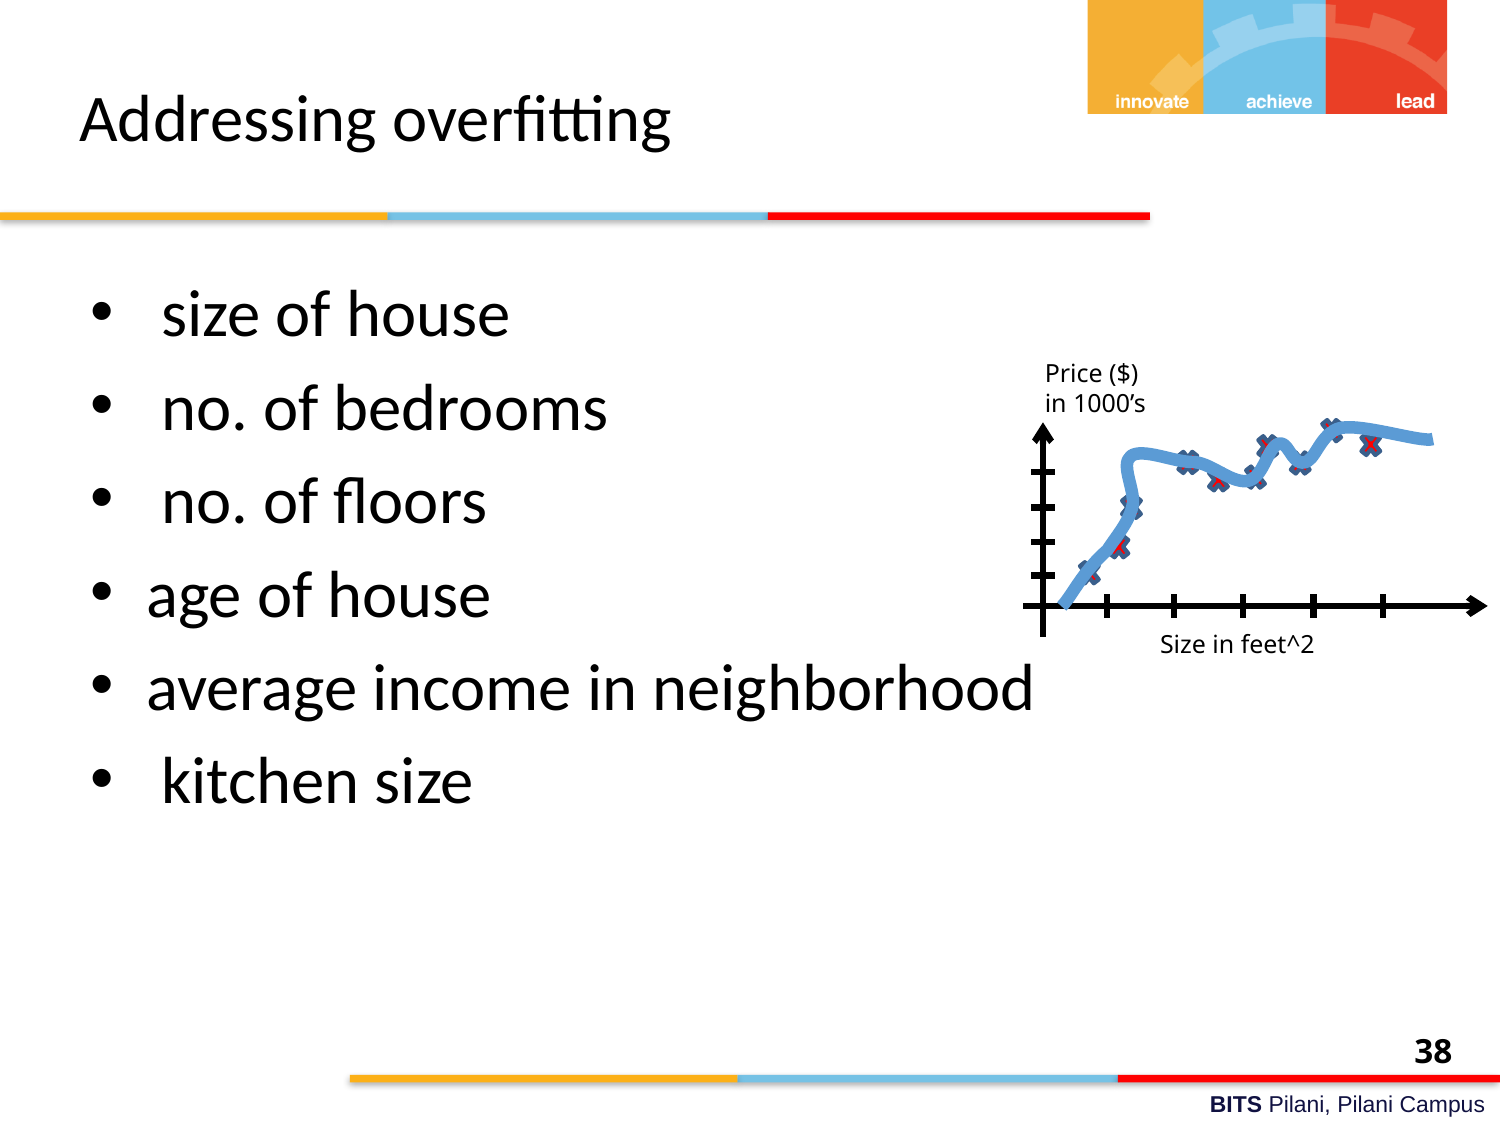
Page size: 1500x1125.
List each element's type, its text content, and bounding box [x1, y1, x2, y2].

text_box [1023, 350, 1488, 667]
slide_number 38 [1399, 1023, 1500, 1072]
picture [1087, 0, 1448, 114]
title Addressing overfitting [64, 45, 1069, 185]
